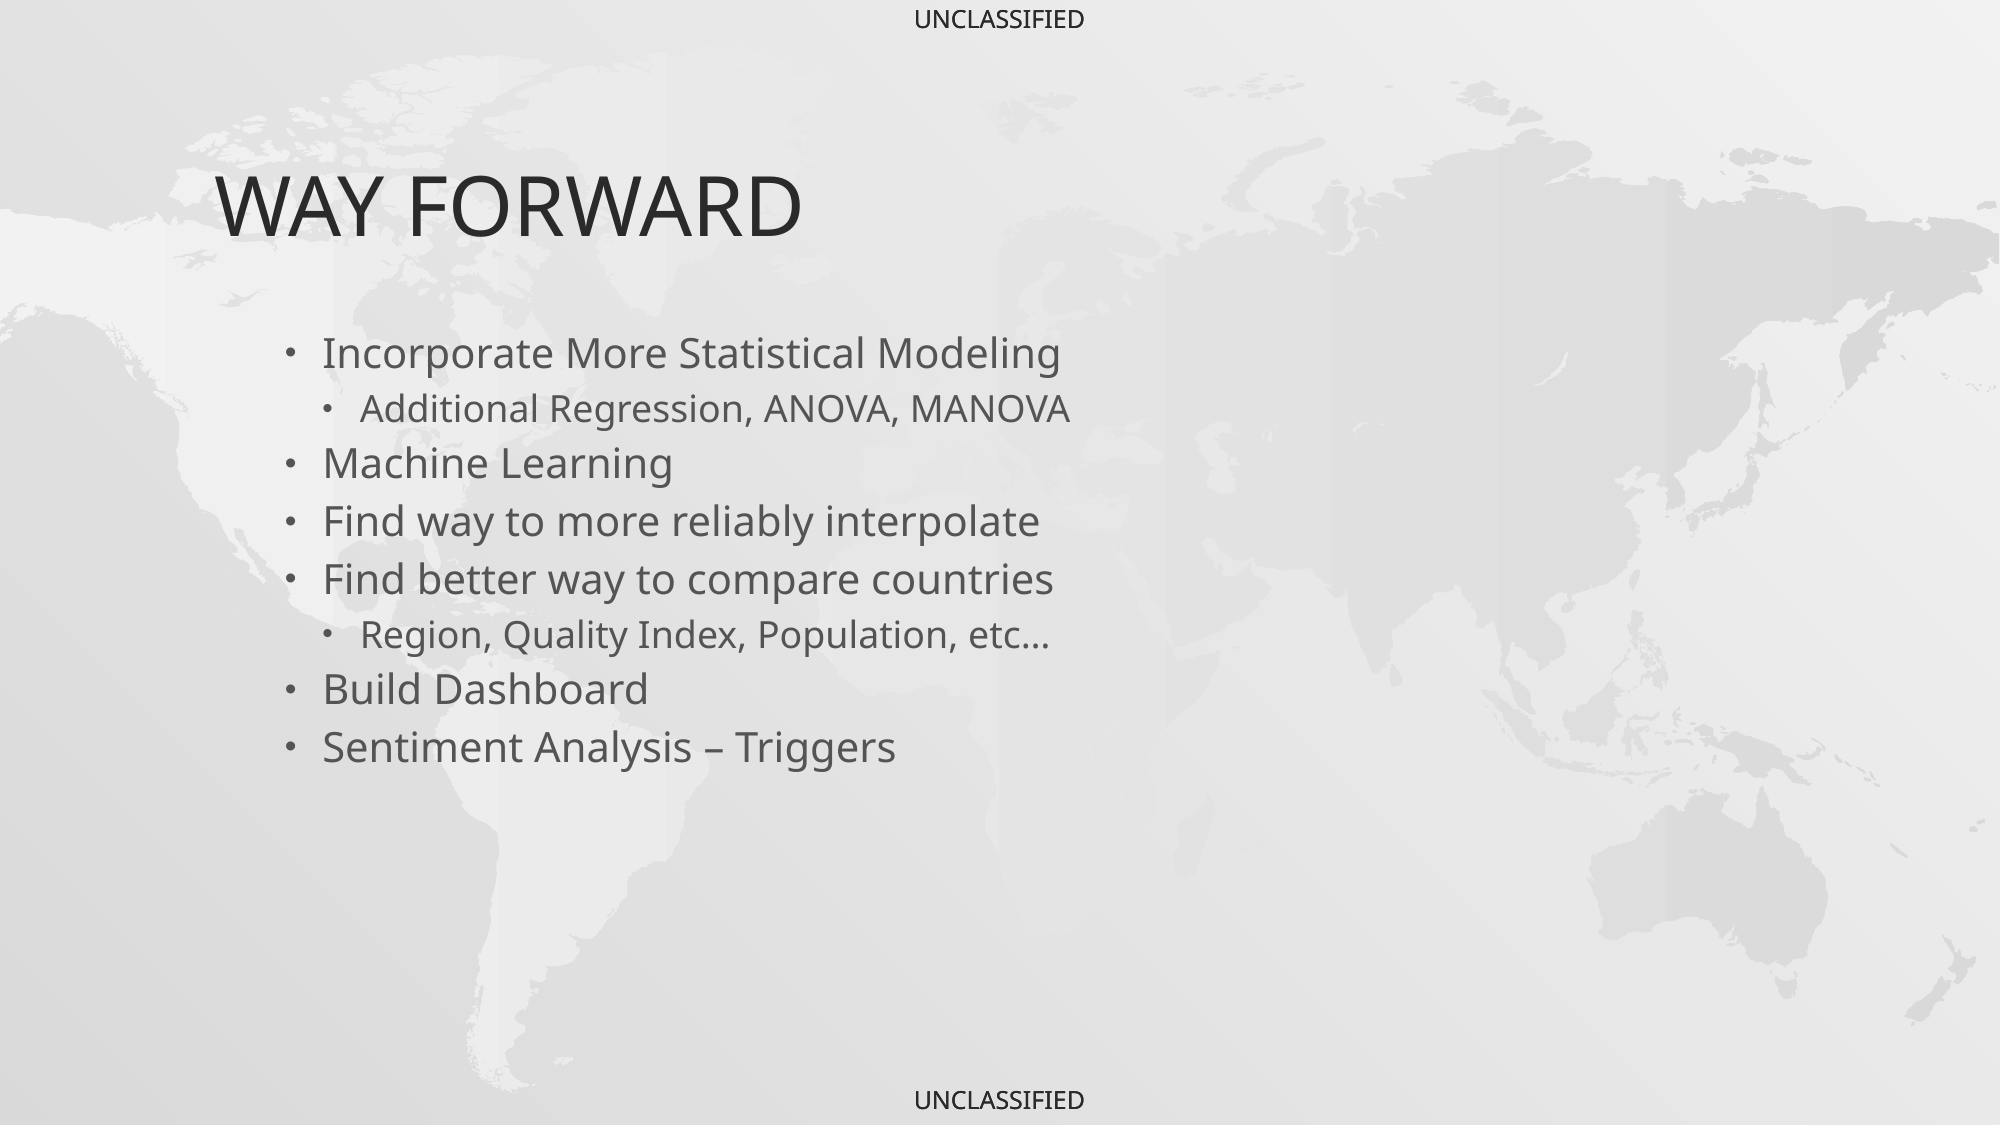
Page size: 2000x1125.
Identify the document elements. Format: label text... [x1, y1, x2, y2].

text_box Incorporate More Statistical Modeling Additional Regression, ANOVA, MANOVA Machine Learning Find way to more reliably interpolate Find better way to compare countries Region, Quality Index, Population, etc… Build Dashboard Sentiment Analysis – Triggers [224, 324, 1825, 1038]
text_box [199, 299, 1800, 1013]
text_box Way forward [199, 45, 1800, 263]
